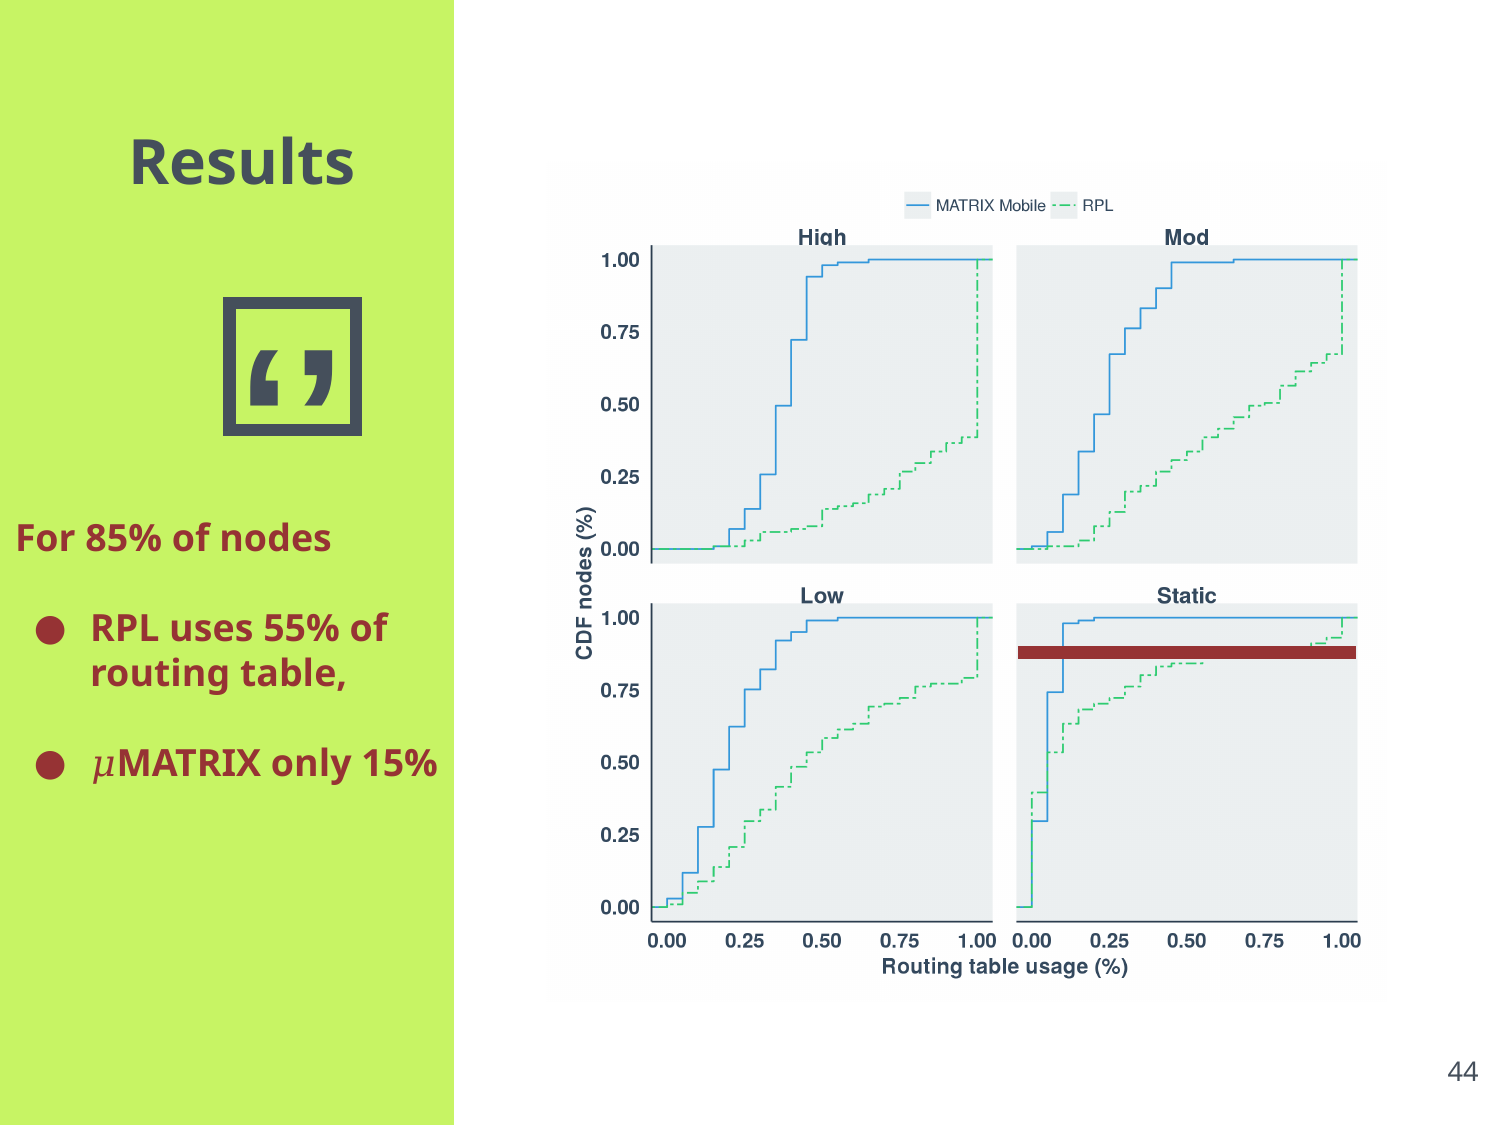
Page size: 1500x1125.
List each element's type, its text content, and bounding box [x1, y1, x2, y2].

title Results [113, 0, 1387, 212]
picture [546, 161, 1387, 1002]
text_box For 85% of nodes RPL uses 55% of routing table, 𝜇MATRIX only 15% [0, 498, 463, 784]
slide_number ‹#› [1403, 1038, 1494, 1125]
